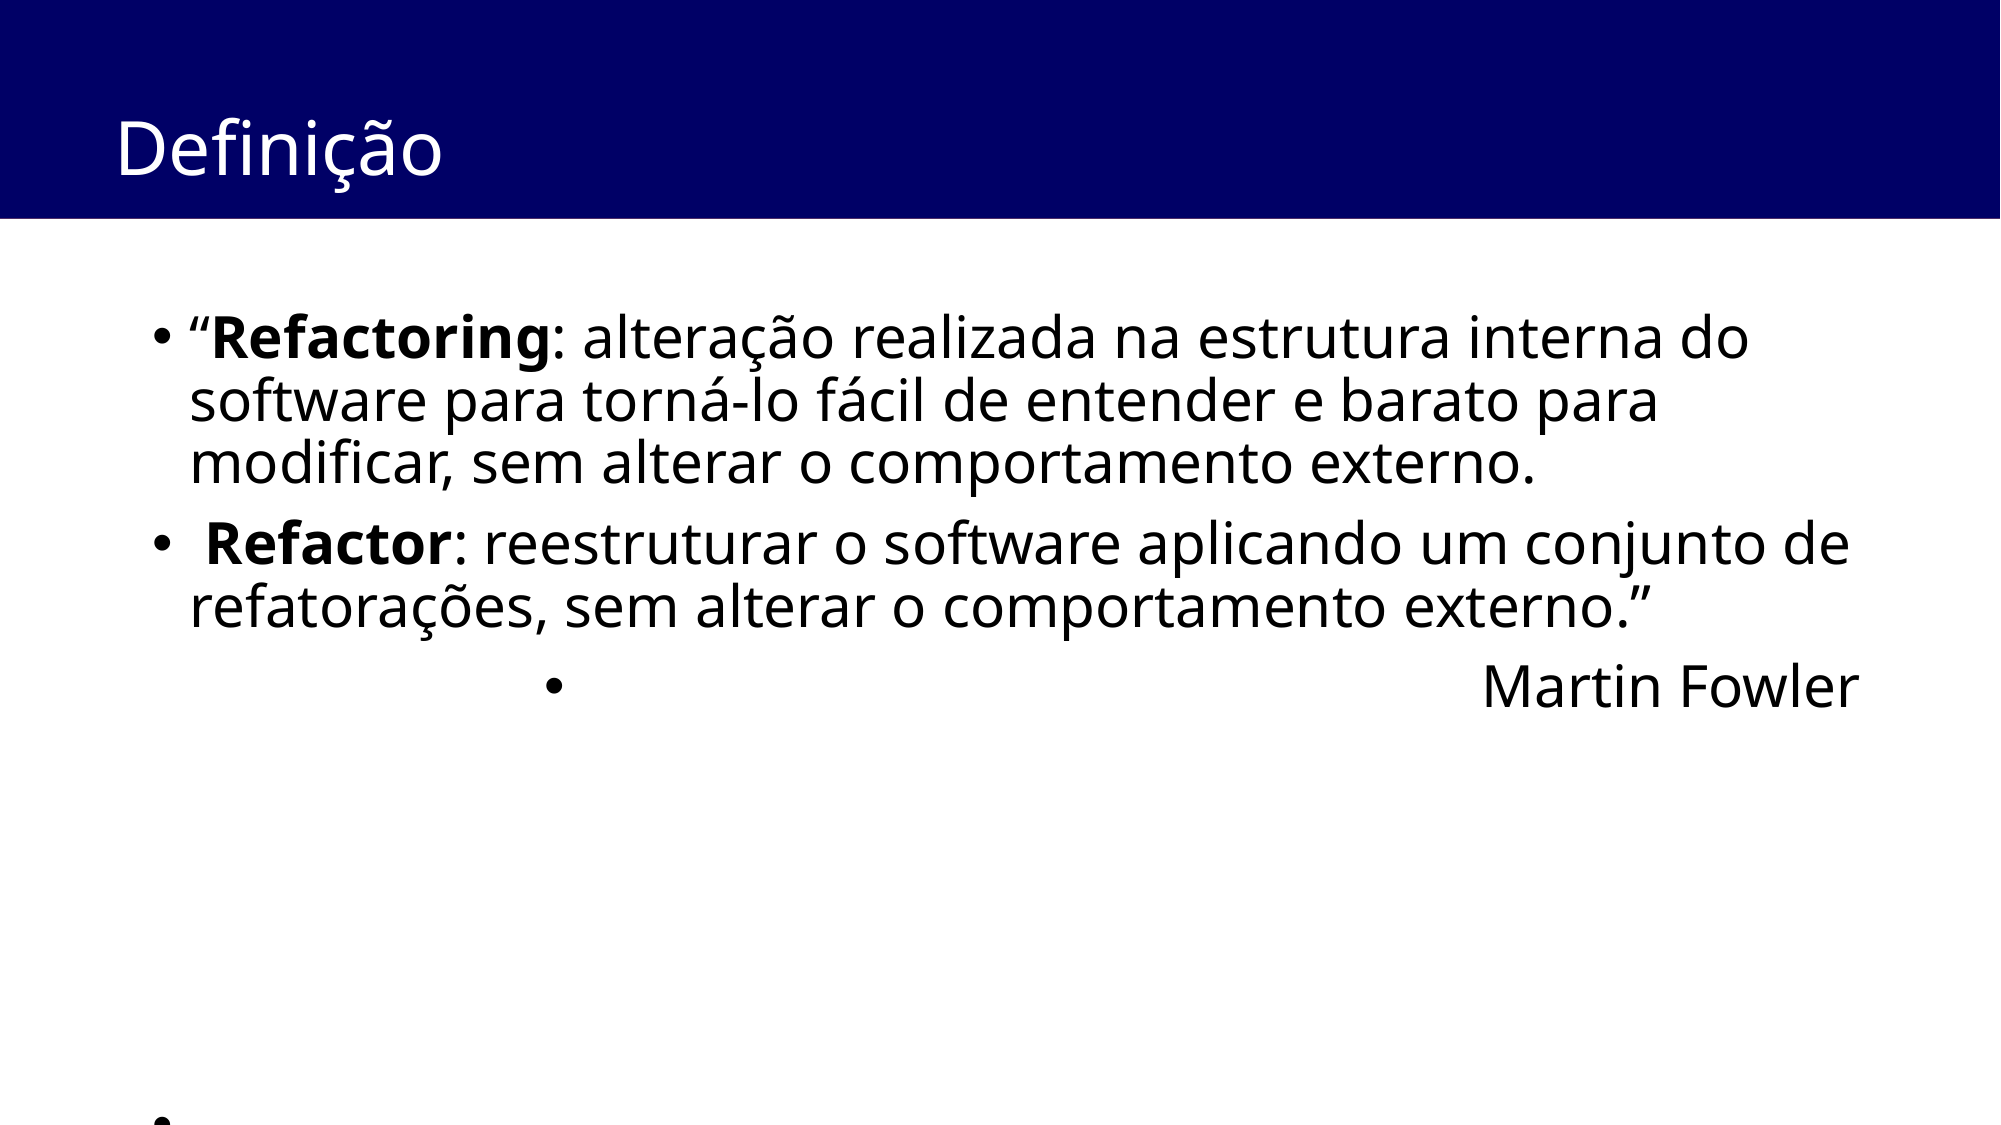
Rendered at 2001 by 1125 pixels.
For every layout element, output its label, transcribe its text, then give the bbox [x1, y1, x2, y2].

title Definição [99, 0, 1863, 199]
list “Refactoring: alteração realizada na estrutura interna do software para torná-lo fácil de entender e barato para modificar, sem alterar o comportamento externo. Refactor: reestruturar o software aplicando um conjunto de refatorações, sem alterar o comportamento externo.” Martin Fowler [137, 299, 1875, 1014]
